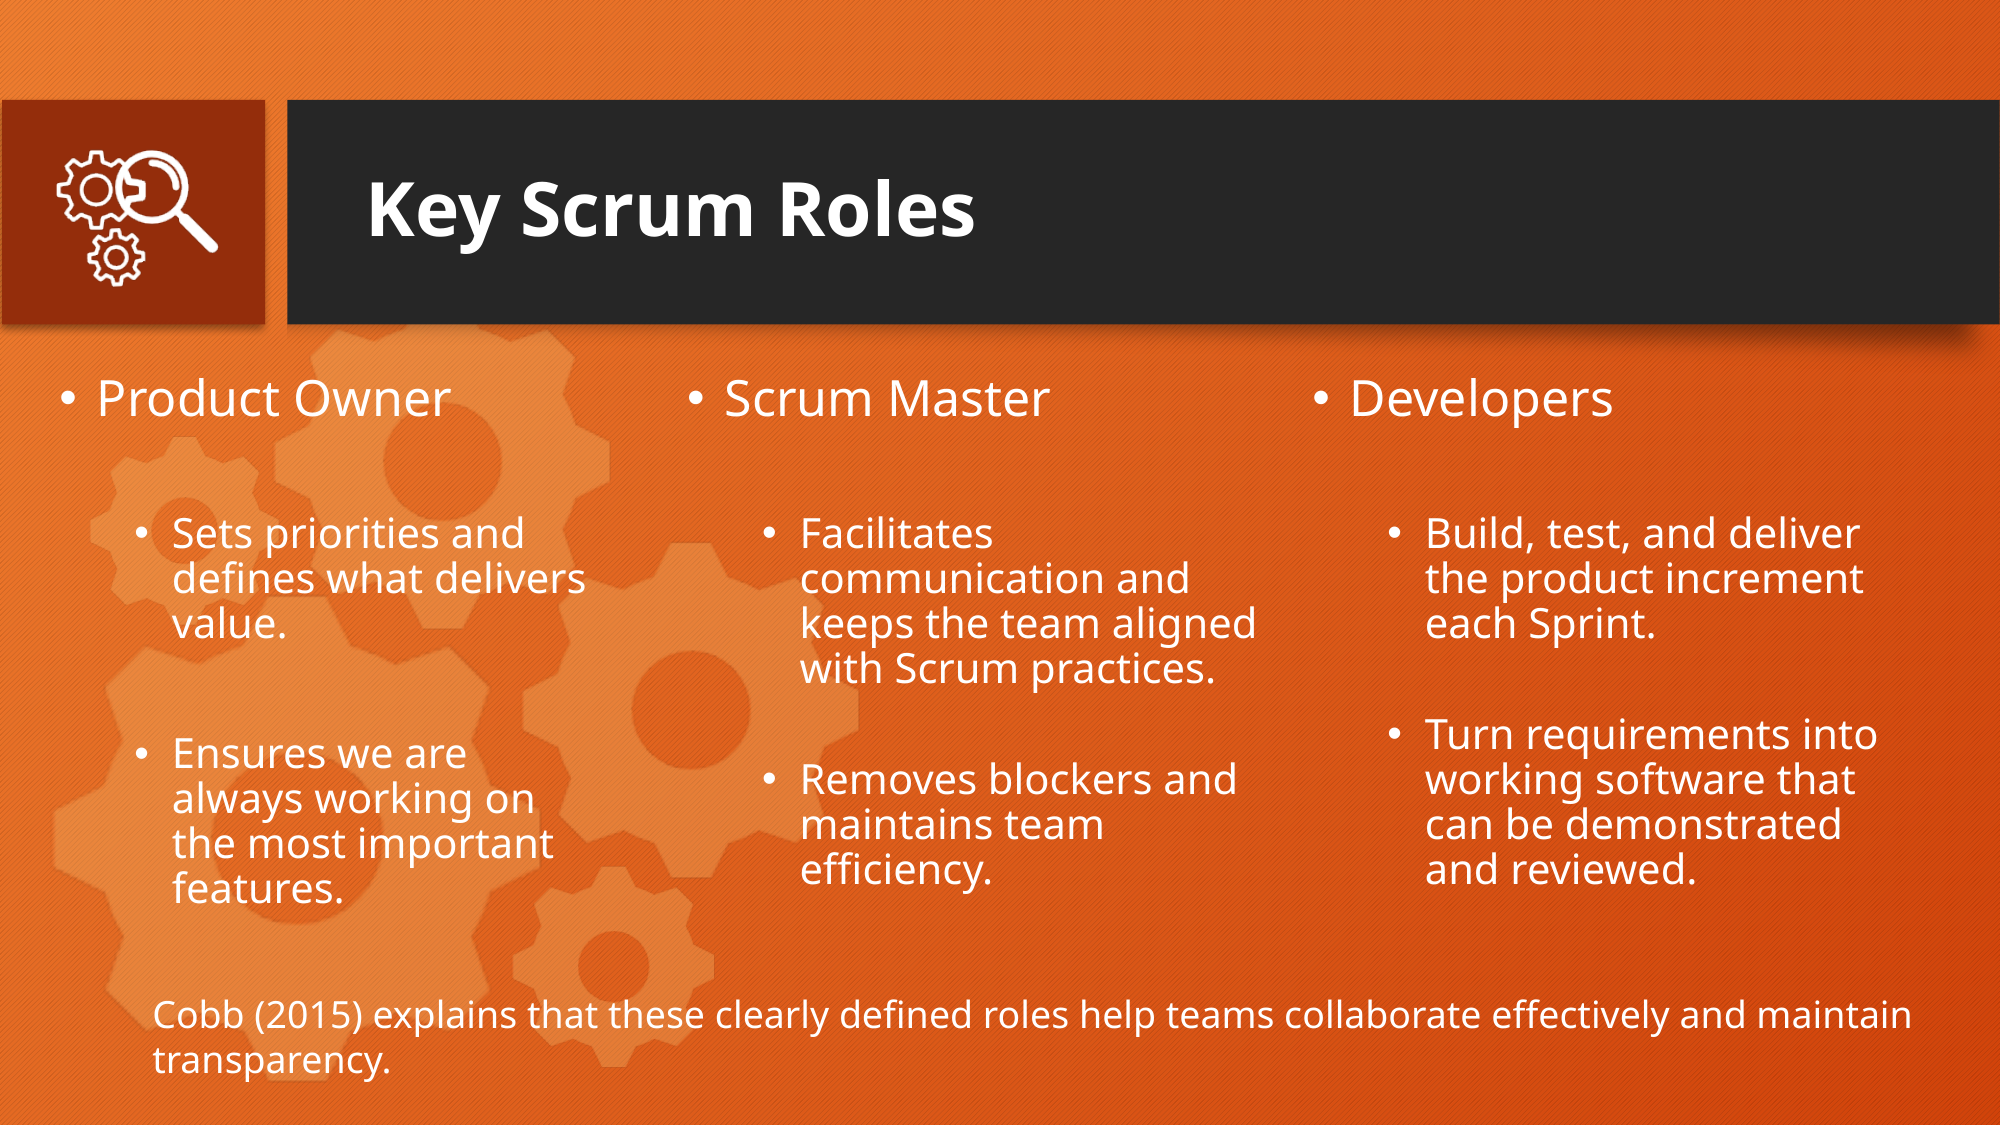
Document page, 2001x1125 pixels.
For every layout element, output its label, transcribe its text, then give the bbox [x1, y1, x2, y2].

text_box Cobb (2015) explains that these clearly defined roles help teams collaborate effectively and maintain transparency. [137, 983, 2000, 1089]
picture [19, 100, 2000, 983]
text_box Developers Build, test, and deliver the product increment each Sprint. Turn requirements into working software that can be demonstrated and reviewed. [1297, 365, 1928, 983]
picture [11, 505, 756, 1109]
title Key Scrum Roles [350, 123, 1928, 301]
text_box Scrum Master Facilitates communication and keeps the team aligned with Scrum practices. Removes blockers and maintains team efficiency. [672, 365, 1279, 983]
list Product Owner Sets priorities and defines what delivers value. Ensures we are always working on the most important features. [44, 365, 616, 1064]
